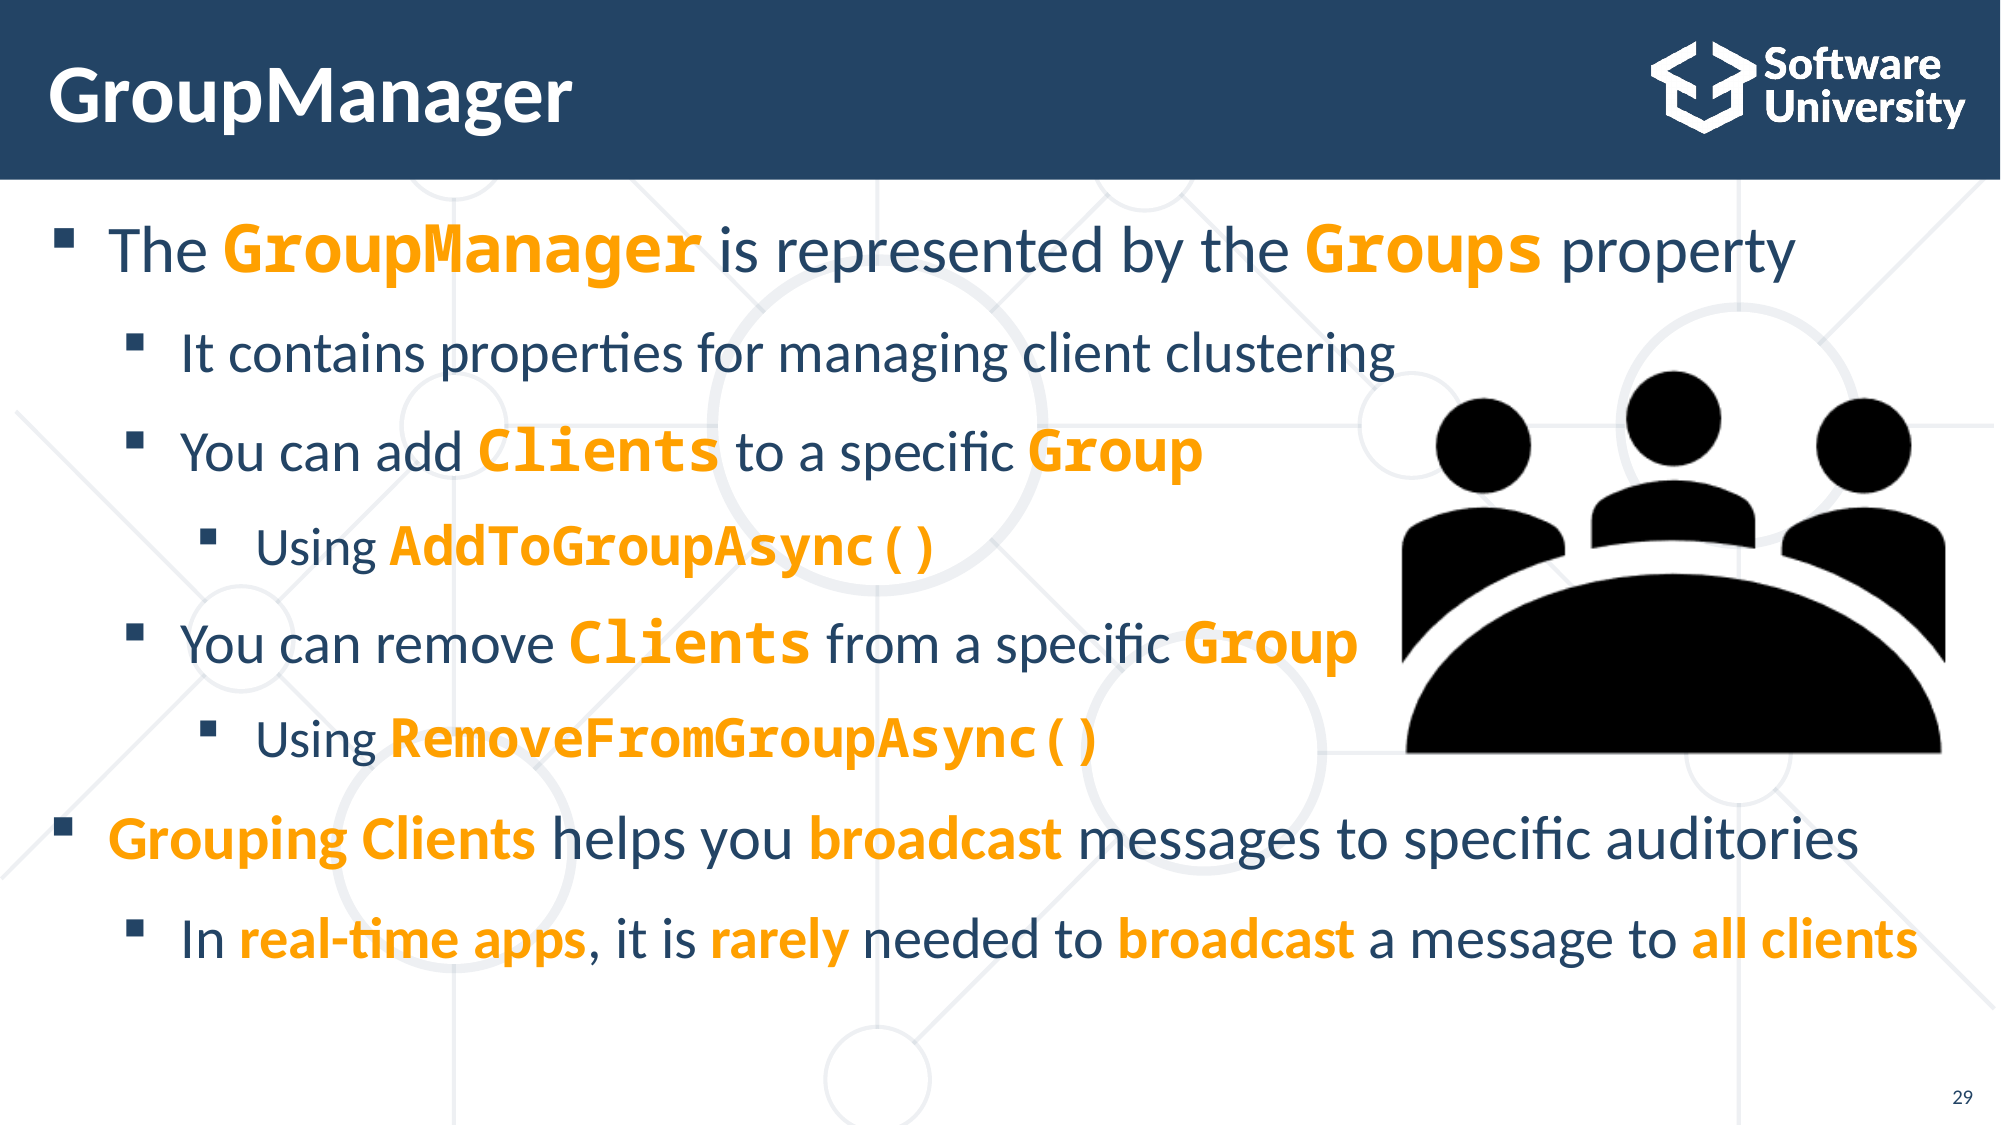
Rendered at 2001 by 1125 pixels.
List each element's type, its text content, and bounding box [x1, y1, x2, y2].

picture [1651, 41, 1966, 134]
list The GroupManager is represented by the Groups property It contains properties for managing client clustering You can add Clients to a specific Group Using AddToGroupAsync() You can remove Clients from a specific Group Using RemoveFromGroupAsync() Grouping Clients helps you broadcast messages to specific auditories In real-time apps, it is rarely needed to broadcast a message to all clients [31, 196, 1987, 1084]
picture [1348, 236, 2000, 889]
title GroupManager [31, 16, 1625, 162]
slide_number 29 [1927, 1067, 1989, 1117]
